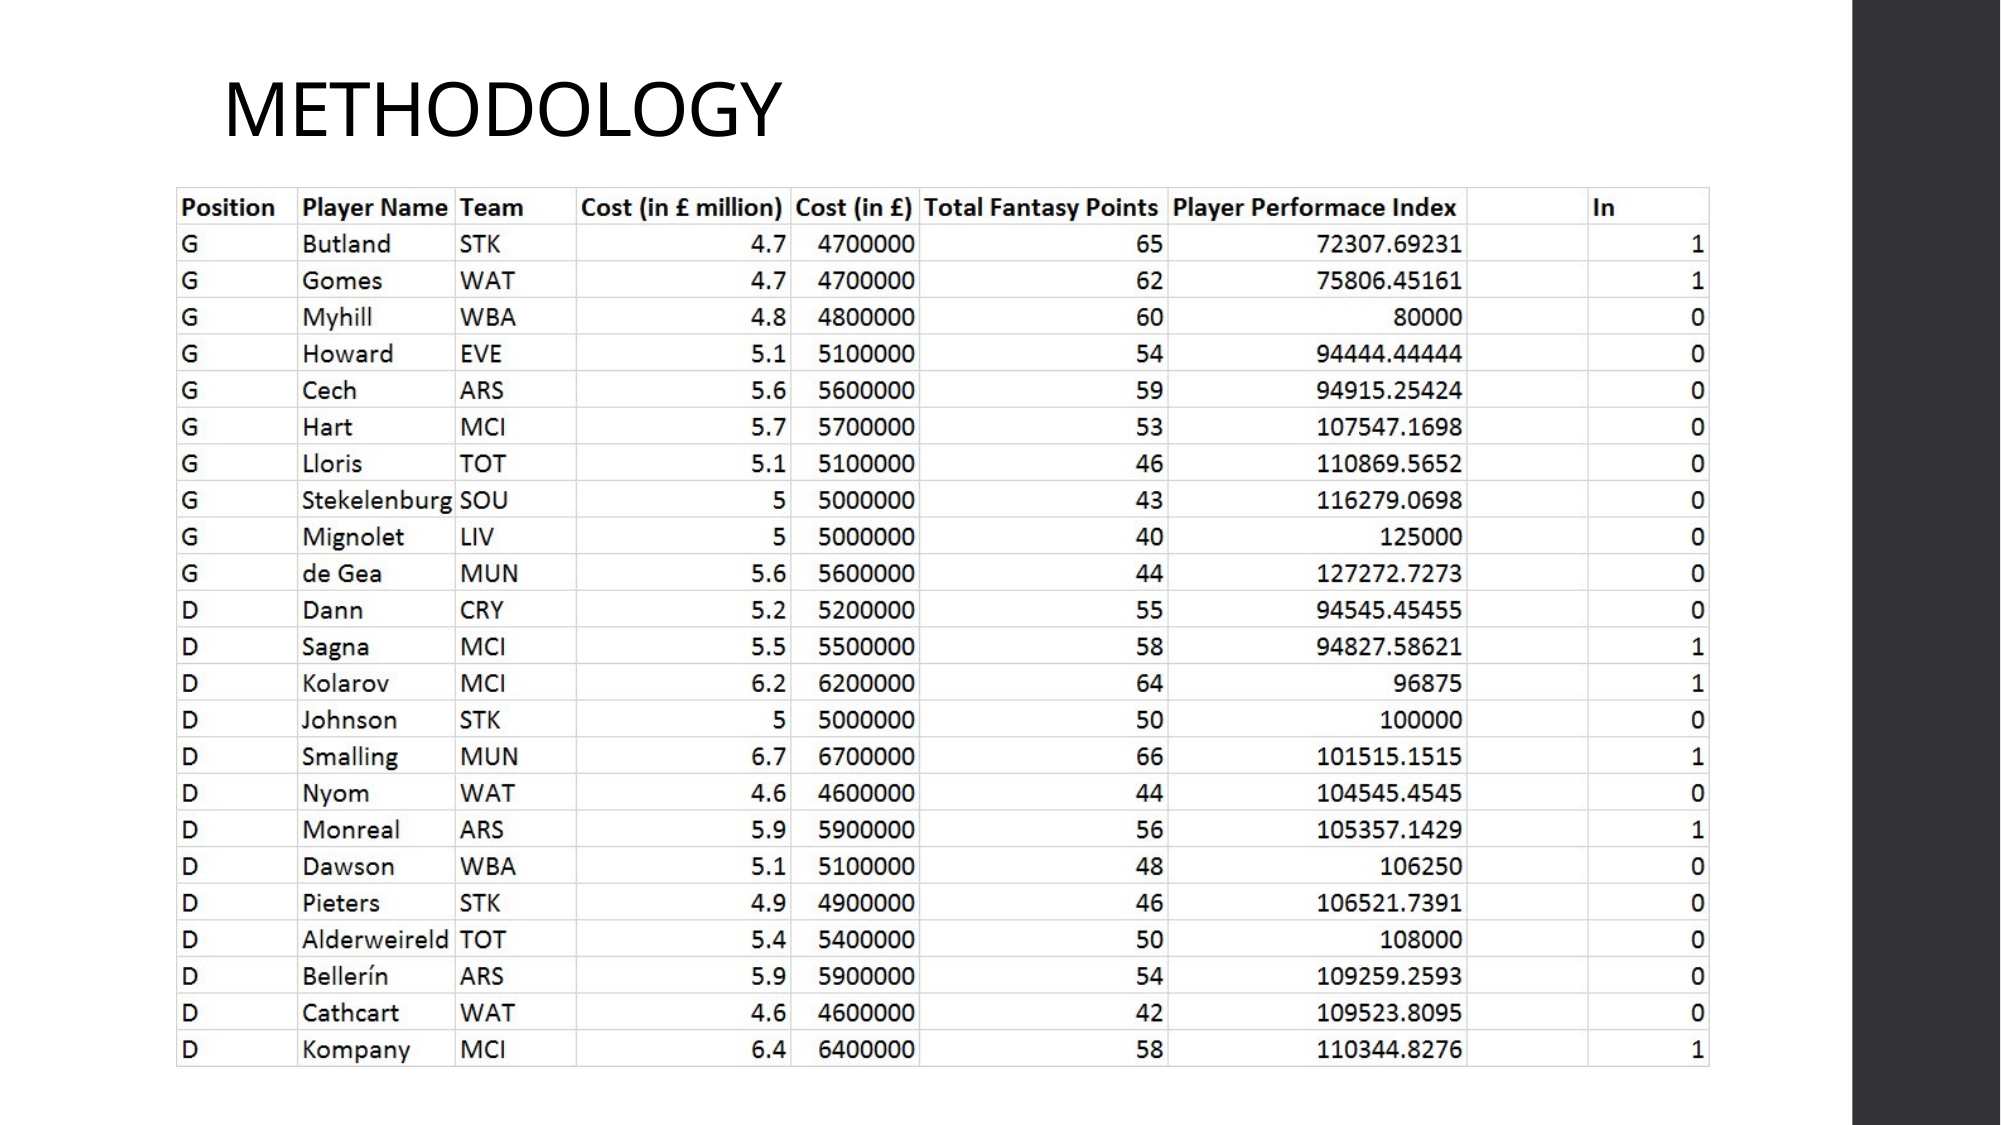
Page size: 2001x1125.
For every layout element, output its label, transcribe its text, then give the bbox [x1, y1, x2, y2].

picture [176, 187, 1710, 1067]
title METHODOLOGY [206, 52, 1680, 161]
